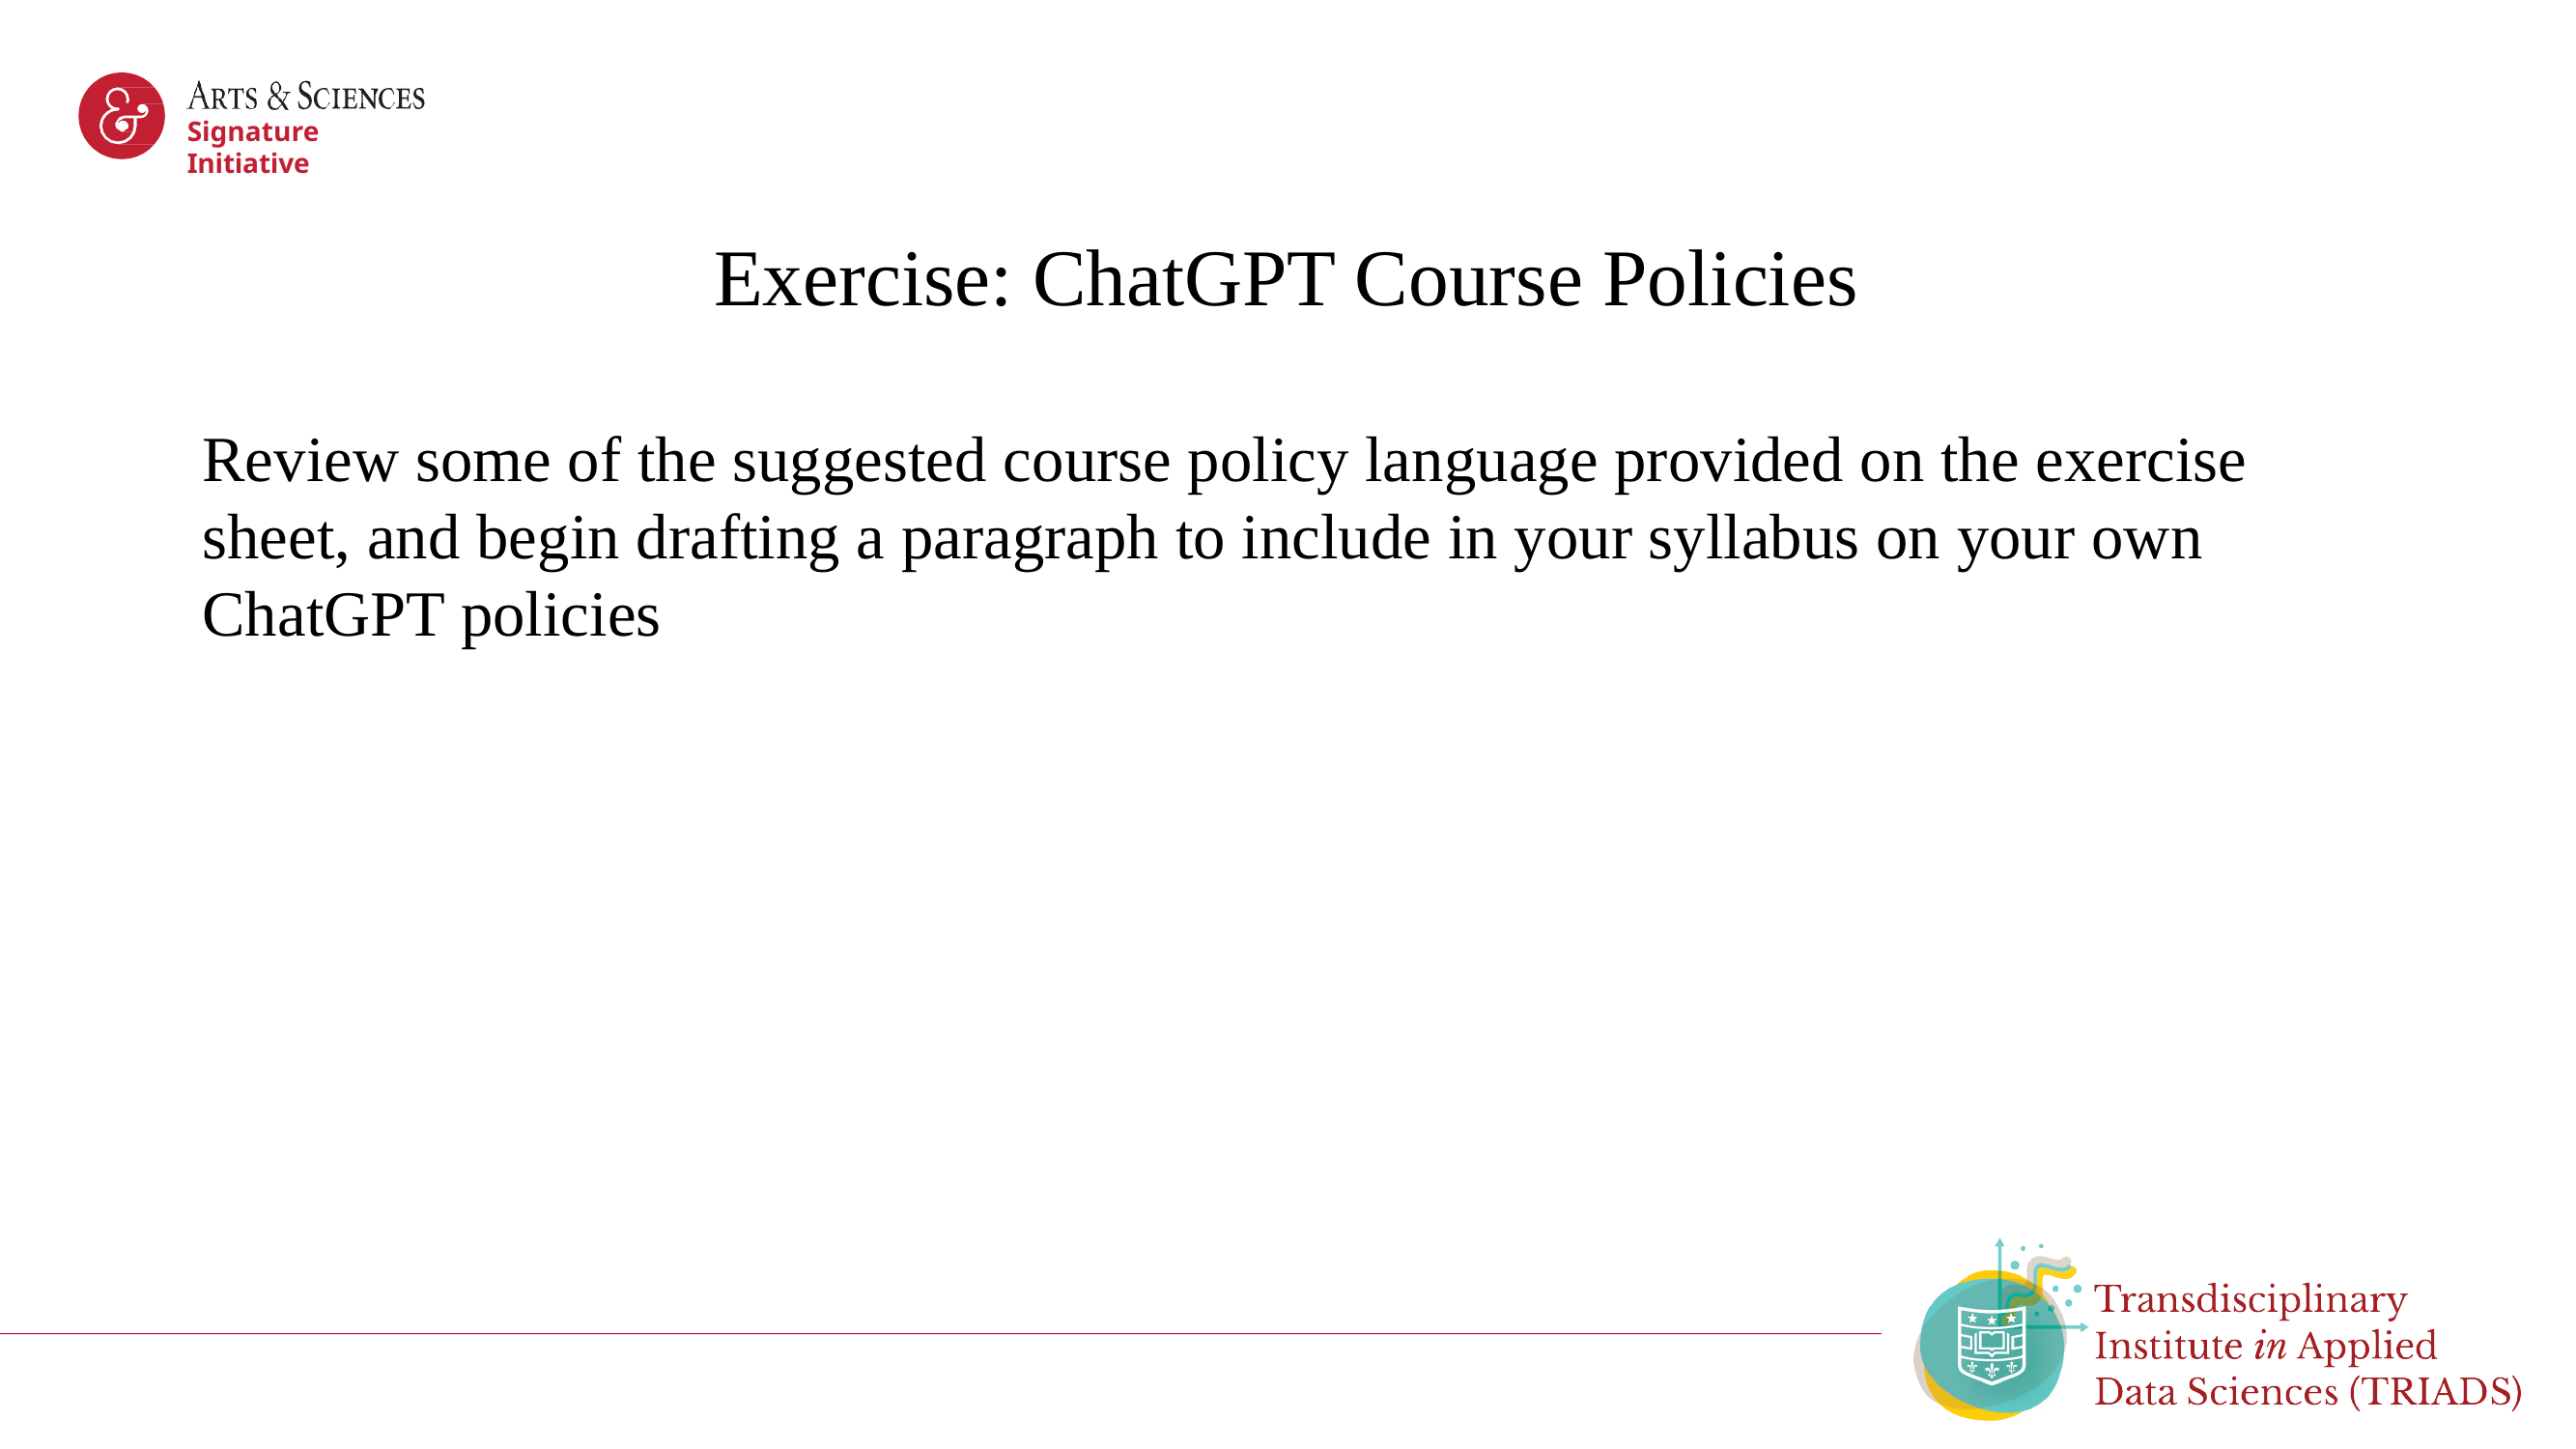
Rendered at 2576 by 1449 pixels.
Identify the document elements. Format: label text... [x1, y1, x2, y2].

text_box [396, 88, 411, 109]
text_box [342, 88, 357, 109]
text_box Signature Initiative [184, 111, 427, 180]
text_box [313, 88, 330, 109]
text_box [358, 88, 379, 109]
text_box [412, 88, 425, 109]
text_box [331, 88, 341, 109]
picture [1912, 1237, 2522, 1421]
picture [267, 80, 291, 110]
text_box [297, 80, 312, 110]
text_box [379, 88, 395, 109]
picture [186, 80, 258, 110]
text_box [78, 71, 165, 159]
text_box Review some of the suggested course policy language provided on the exercise sheet, and begin drafting a paragraph to include in your syllabus on your own ChatGPT policies [187, 410, 2389, 965]
text_box Exercise: ChatGPT Course Policies [281, 217, 2292, 329]
